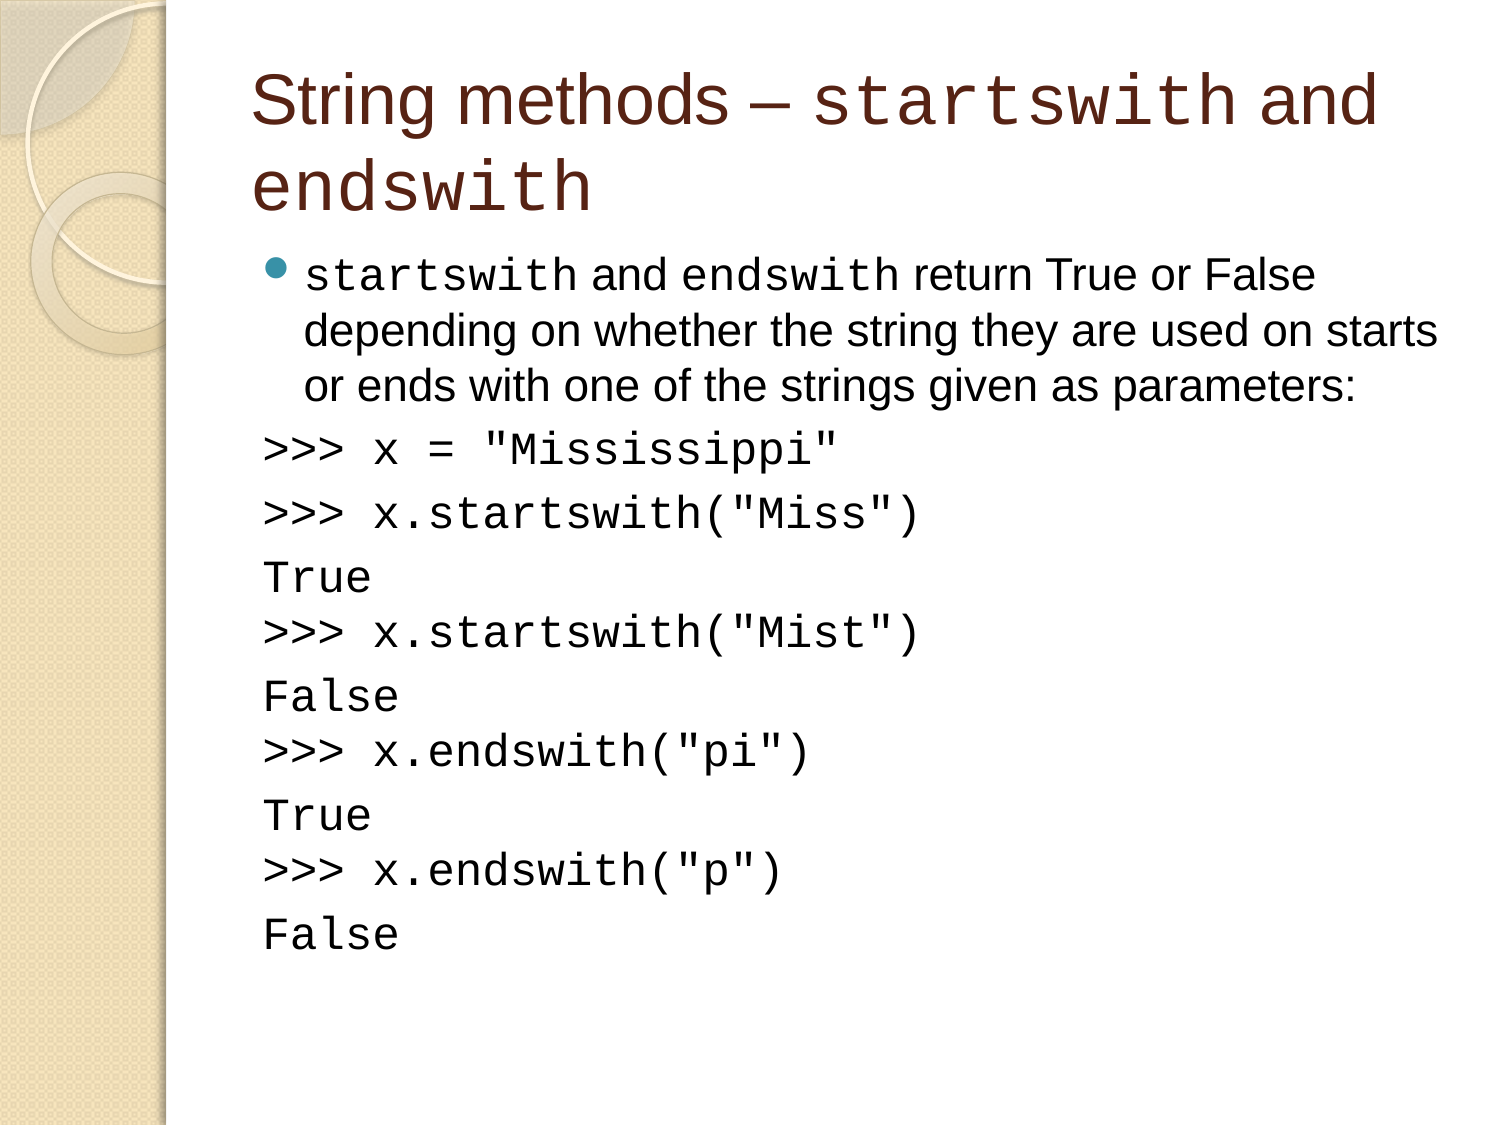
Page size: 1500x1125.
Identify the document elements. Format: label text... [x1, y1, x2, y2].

list startswith and endswith return True or False depending on whether the string they are used on starts or ends with one of the strings given as parameters: >>> x = "Mississippi" >>> x.startswith("Miss") True >>> x.startswith("Mist") False >>> x.endswith("pi") True >>> x.endswith("p") False [235, 237, 1466, 1025]
title String methods – startswith and endswith [235, 45, 1466, 233]
